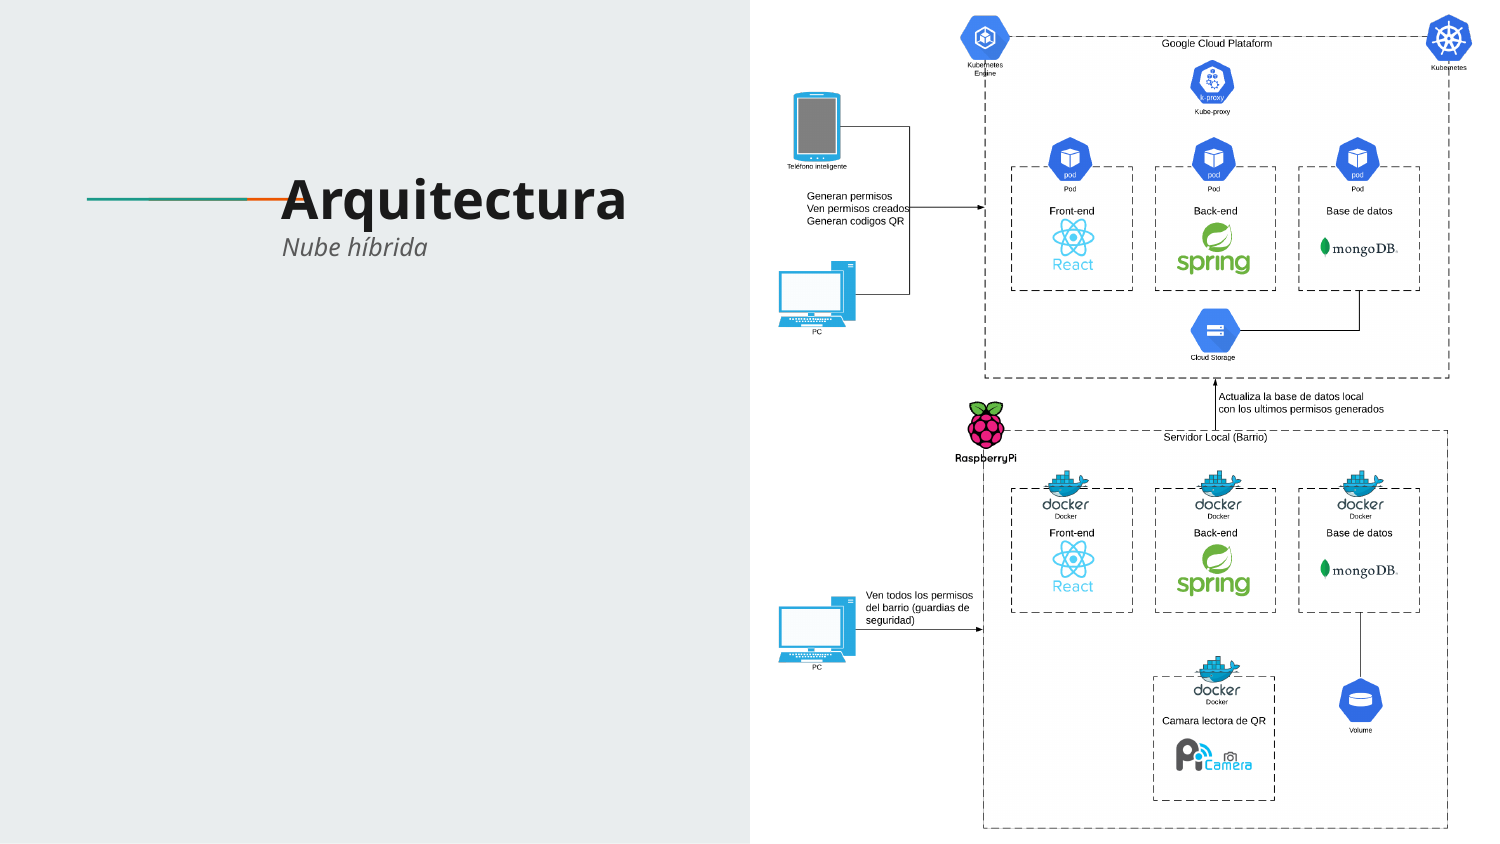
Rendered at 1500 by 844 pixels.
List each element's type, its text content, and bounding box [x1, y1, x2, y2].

title Arquitectura [266, 150, 693, 216]
subtitle Nube híbrida [266, 216, 750, 288]
picture [759, 0, 1491, 844]
